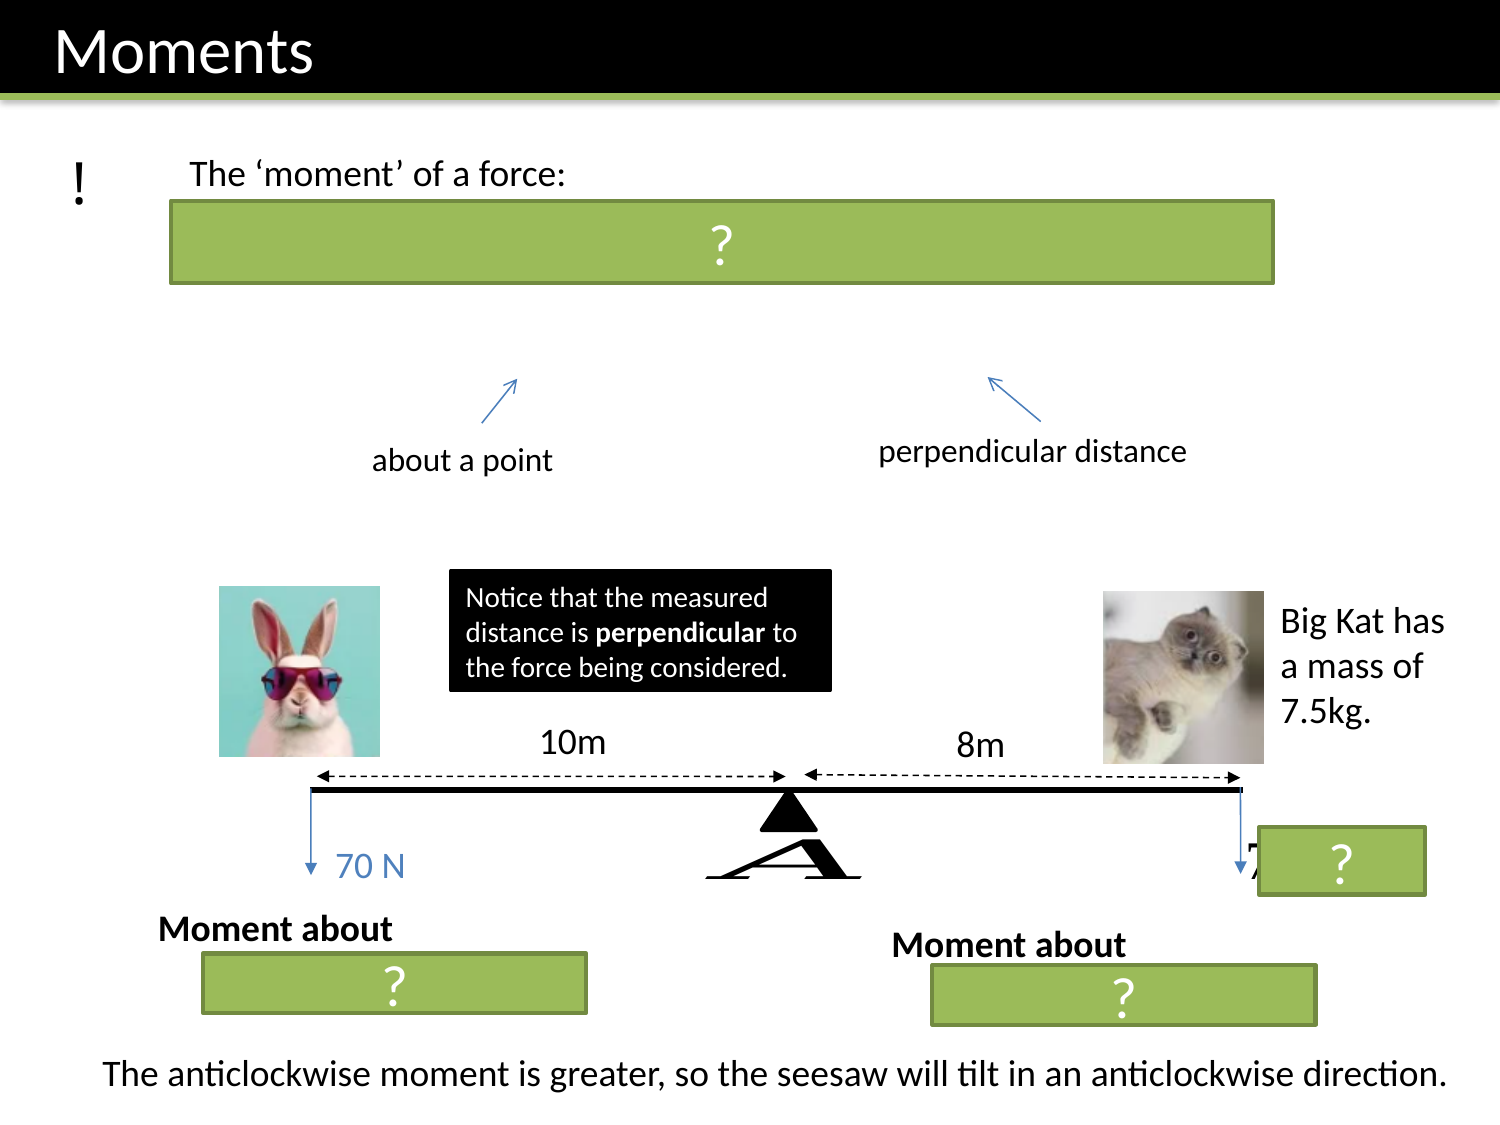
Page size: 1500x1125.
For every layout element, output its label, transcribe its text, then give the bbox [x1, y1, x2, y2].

picture [1103, 591, 1264, 764]
picture [219, 586, 380, 757]
text_box The anticlockwise moment is greater, so the seesaw will tilt in an anticlockwise direction. [87, 1041, 1499, 1102]
text_box ? [201, 951, 588, 1015]
text_box 70 N [320, 833, 445, 893]
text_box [481, 378, 518, 424]
text_box about a point [357, 430, 570, 486]
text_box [0, 0, 1500, 99]
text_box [804, 774, 1241, 779]
text_box ! [56, 139, 128, 224]
text_box Big Kat has a mass of 7.5kg. [1265, 588, 1478, 739]
text_box [759, 798, 818, 833]
text_box ? [1257, 825, 1427, 897]
text_box ? [930, 963, 1318, 1027]
text_box 10m [524, 709, 649, 770]
text_box perpendicular distance [863, 421, 1218, 477]
text_box ? [169, 199, 1275, 285]
text_box 8m [941, 712, 1066, 773]
text_box Notice that the measured distance is perpendicular to the force being considered. [449, 569, 832, 692]
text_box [987, 376, 1041, 422]
